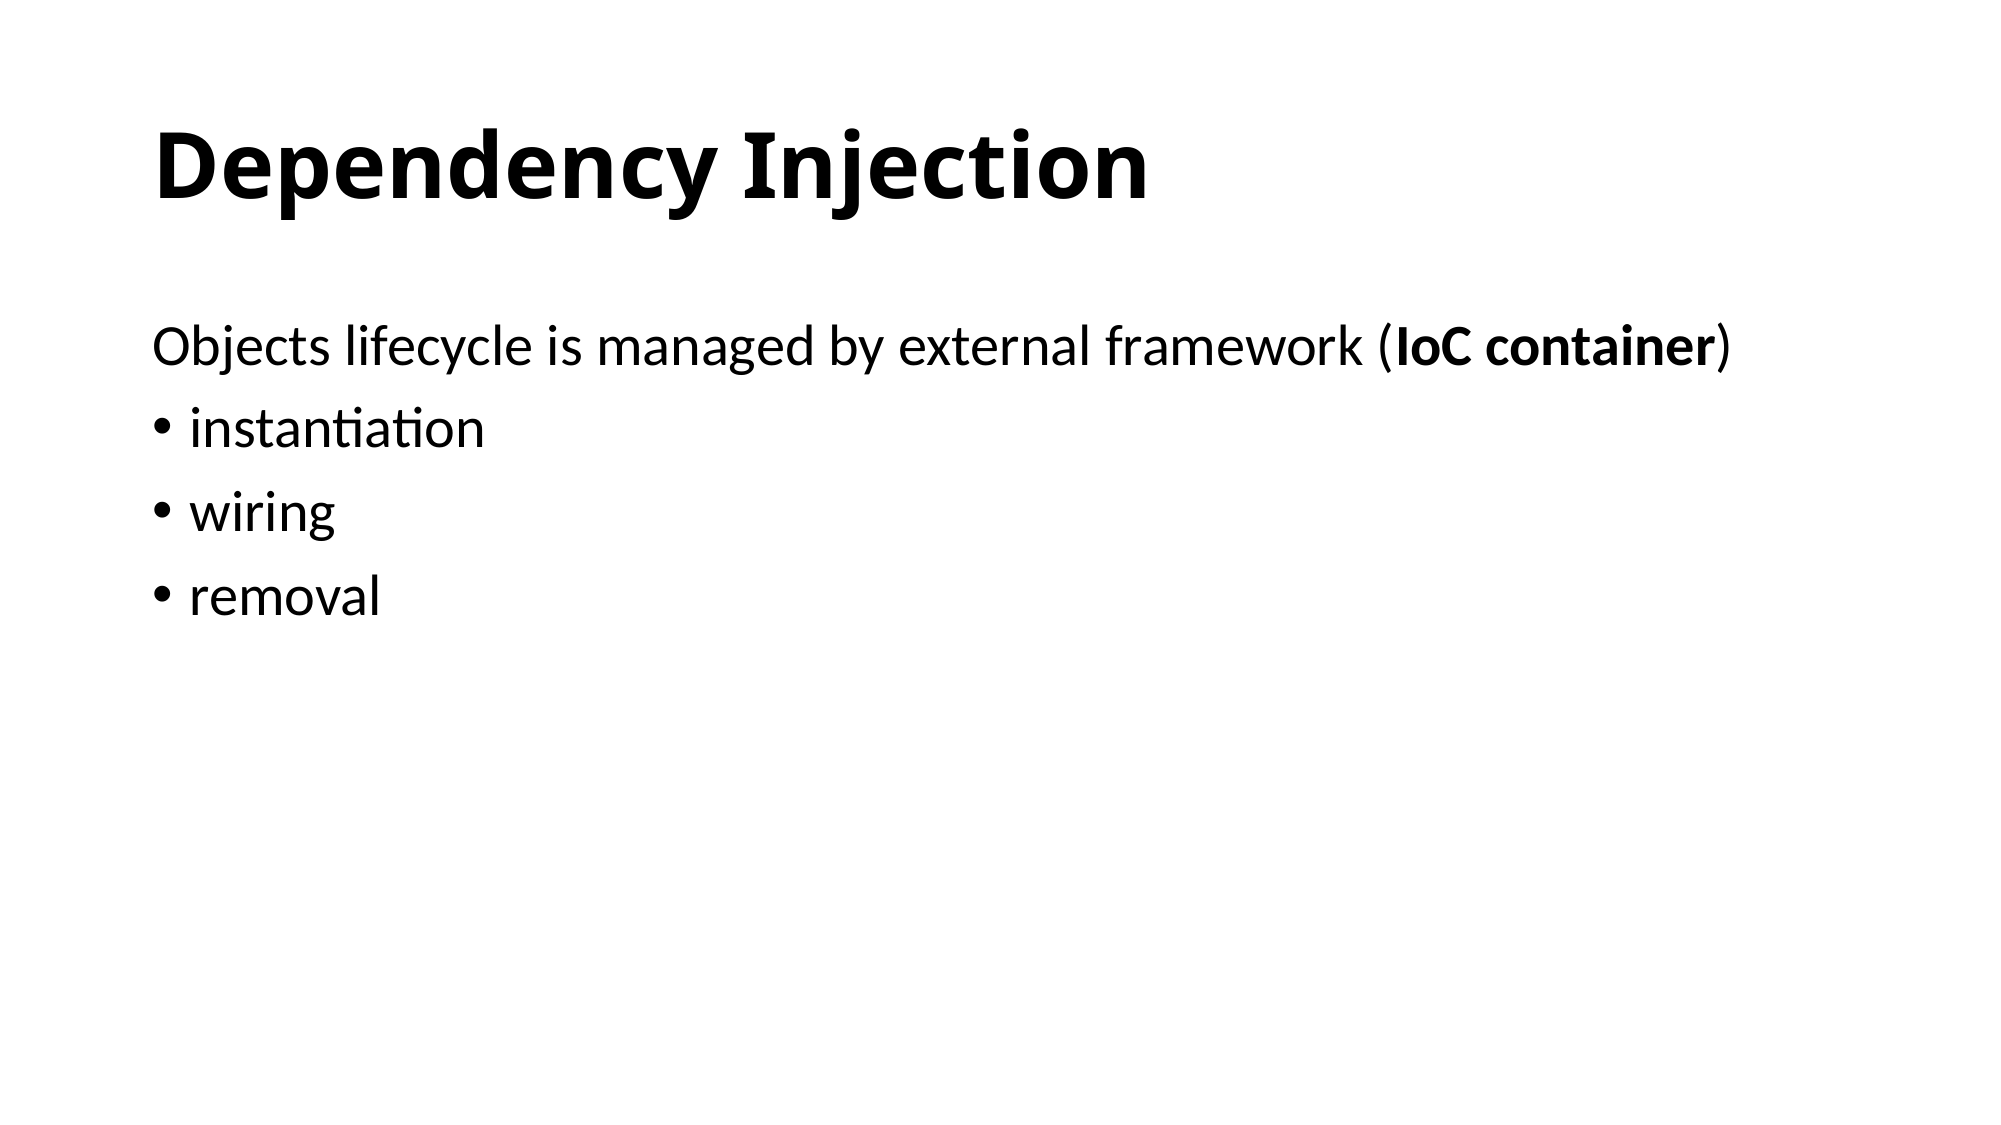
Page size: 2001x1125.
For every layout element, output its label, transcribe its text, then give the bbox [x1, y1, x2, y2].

text_box Objects lifecycle is managed by external framework (IoC container) instantiation wiring removal [137, 299, 1863, 1014]
text_box Dependency Injection [137, 59, 1863, 278]
